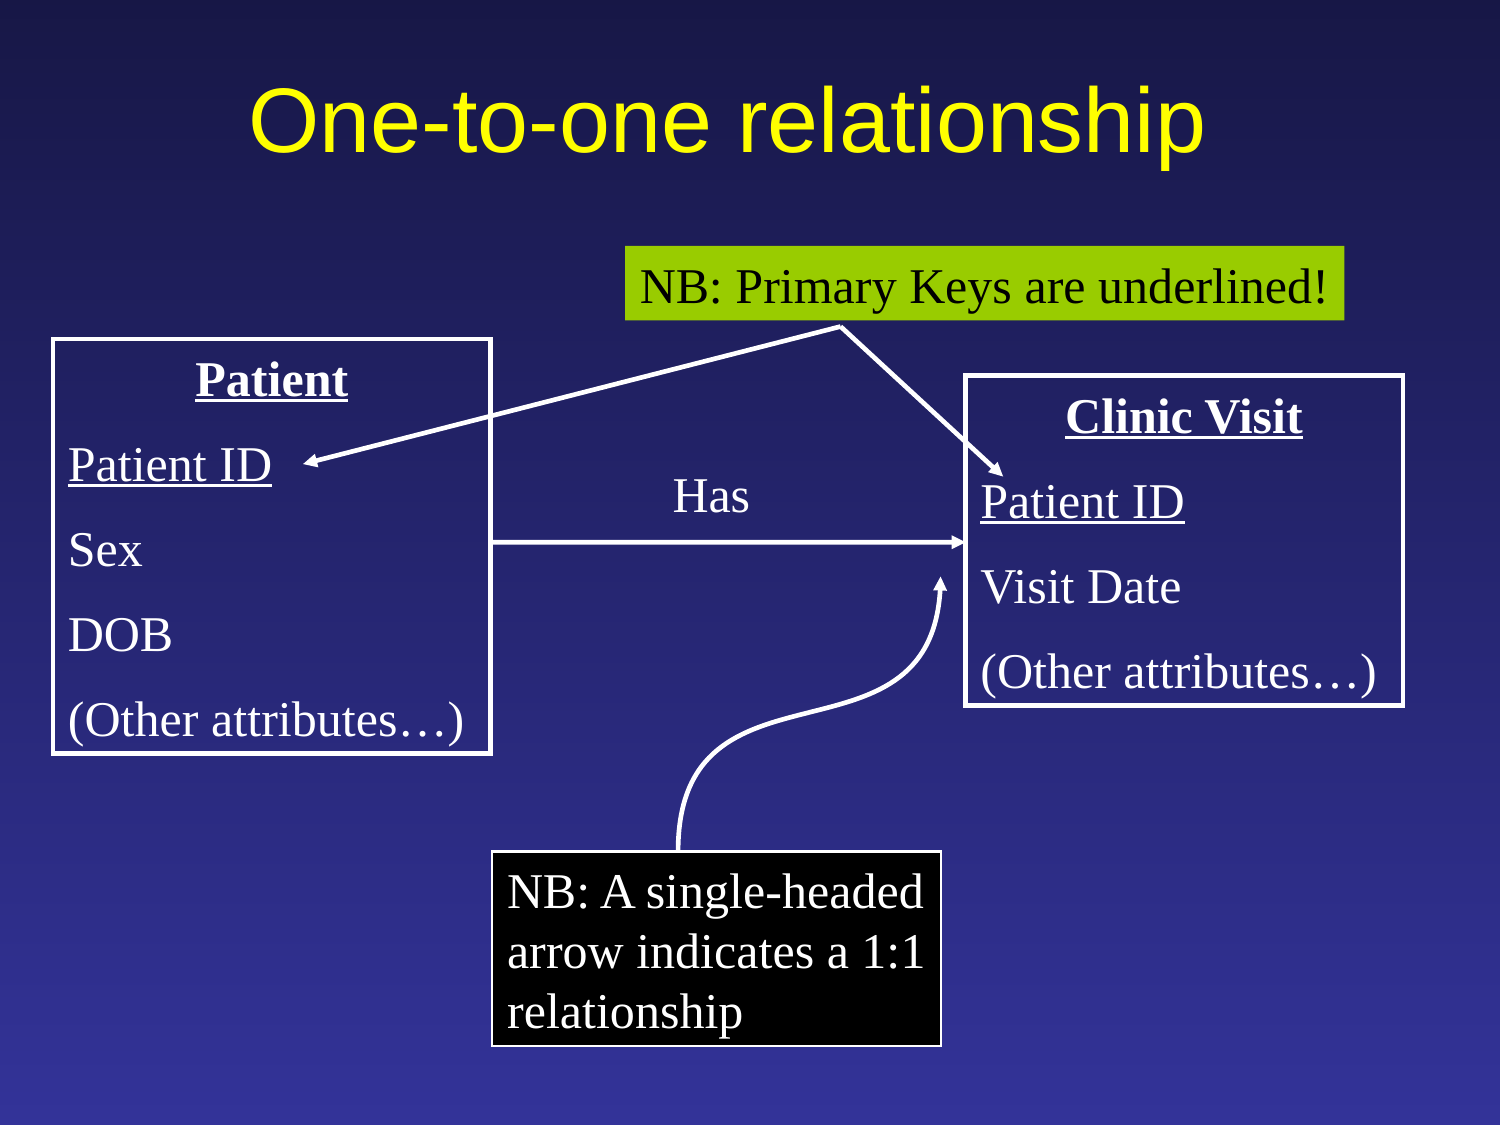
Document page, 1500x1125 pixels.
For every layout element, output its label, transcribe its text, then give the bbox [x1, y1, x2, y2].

text_box NB: Primary Keys are underlined! [625, 245, 1345, 321]
text_box [303, 326, 840, 468]
text_box [490, 536, 966, 549]
text_box Clinic Visit Patient ID Visit Date (Other attributes…) [965, 375, 1403, 706]
text_box NB: A single-headed arrow indicates a 1:1 relationship [492, 851, 941, 1047]
text_box [840, 326, 1004, 477]
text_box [671, 582, 948, 846]
text_box Patient Patient ID Sex DOB (Other attributes…) [53, 338, 491, 754]
text_box Has [657, 454, 766, 530]
title One-to-one relationship [53, 21, 1404, 210]
